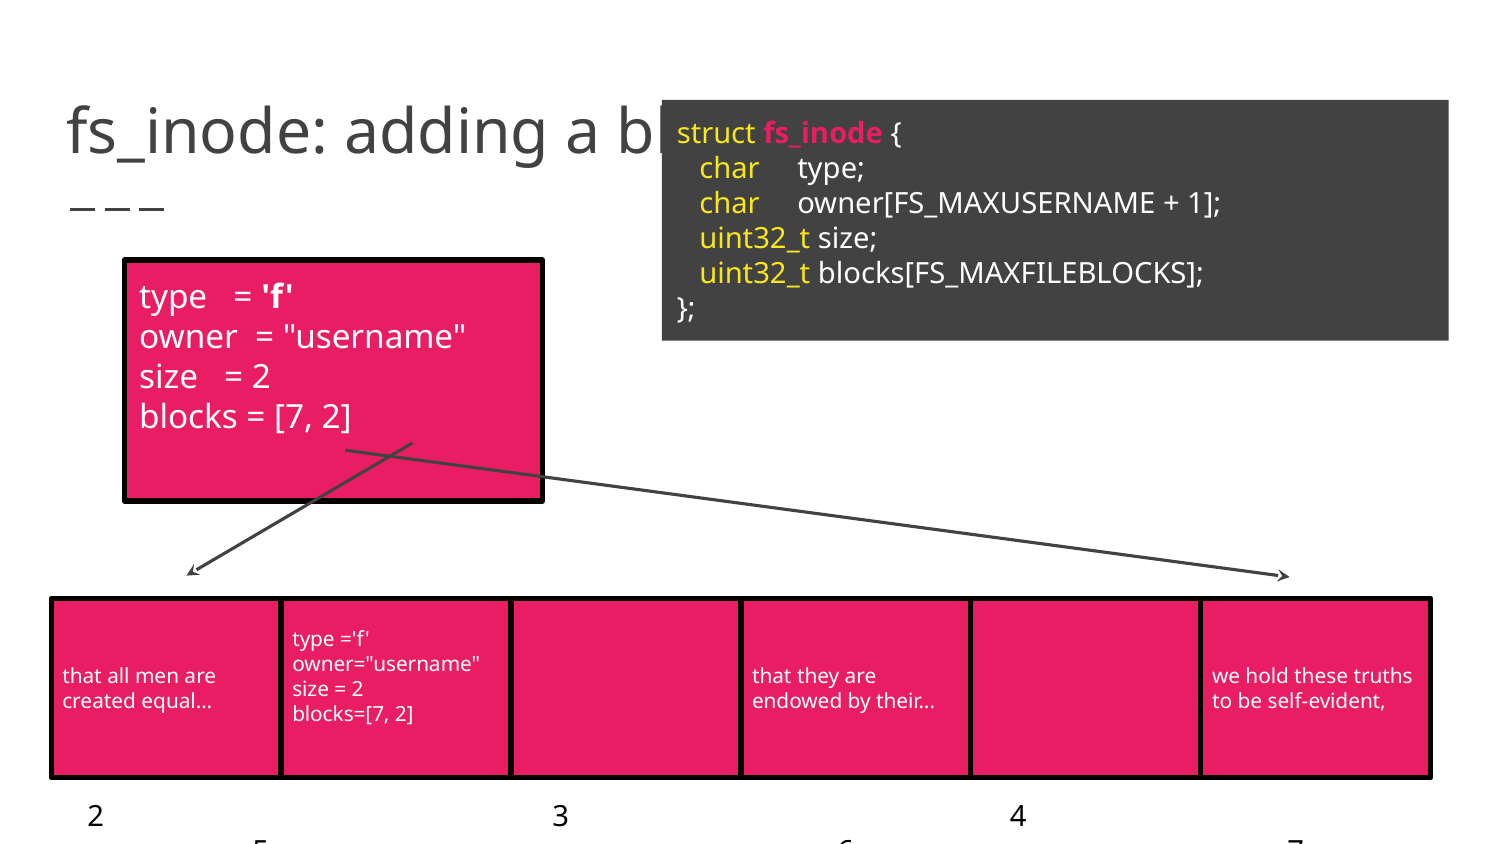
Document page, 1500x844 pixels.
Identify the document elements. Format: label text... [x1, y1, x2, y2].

text_box type = 'f' owner = "username" size = 2 blocks = [7, 2] [124, 260, 543, 501]
text_box that they are endowed by their... [740, 598, 970, 778]
text_box [970, 598, 1200, 778]
text_box struct fs_inode { char type; char owner[FS_MAXUSERNAME + 1]; uint32_t size; uint32_t blocks[FS_MAXFILEBLOCKS]; }; [661, 99, 1449, 341]
title fs_inode: adding a block [51, 61, 1449, 182]
text_box that all men are created equal... [51, 598, 281, 778]
text_box type ='f' owner="username" size = 2 blocks=[7, 2] [281, 598, 511, 778]
text_box [511, 598, 740, 778]
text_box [186, 442, 413, 576]
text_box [416, 450, 1290, 578]
text_box we hold these truths to be self-evident, [1200, 598, 1431, 778]
text_box 2 3 4 5 6 7 [72, 782, 1431, 826]
